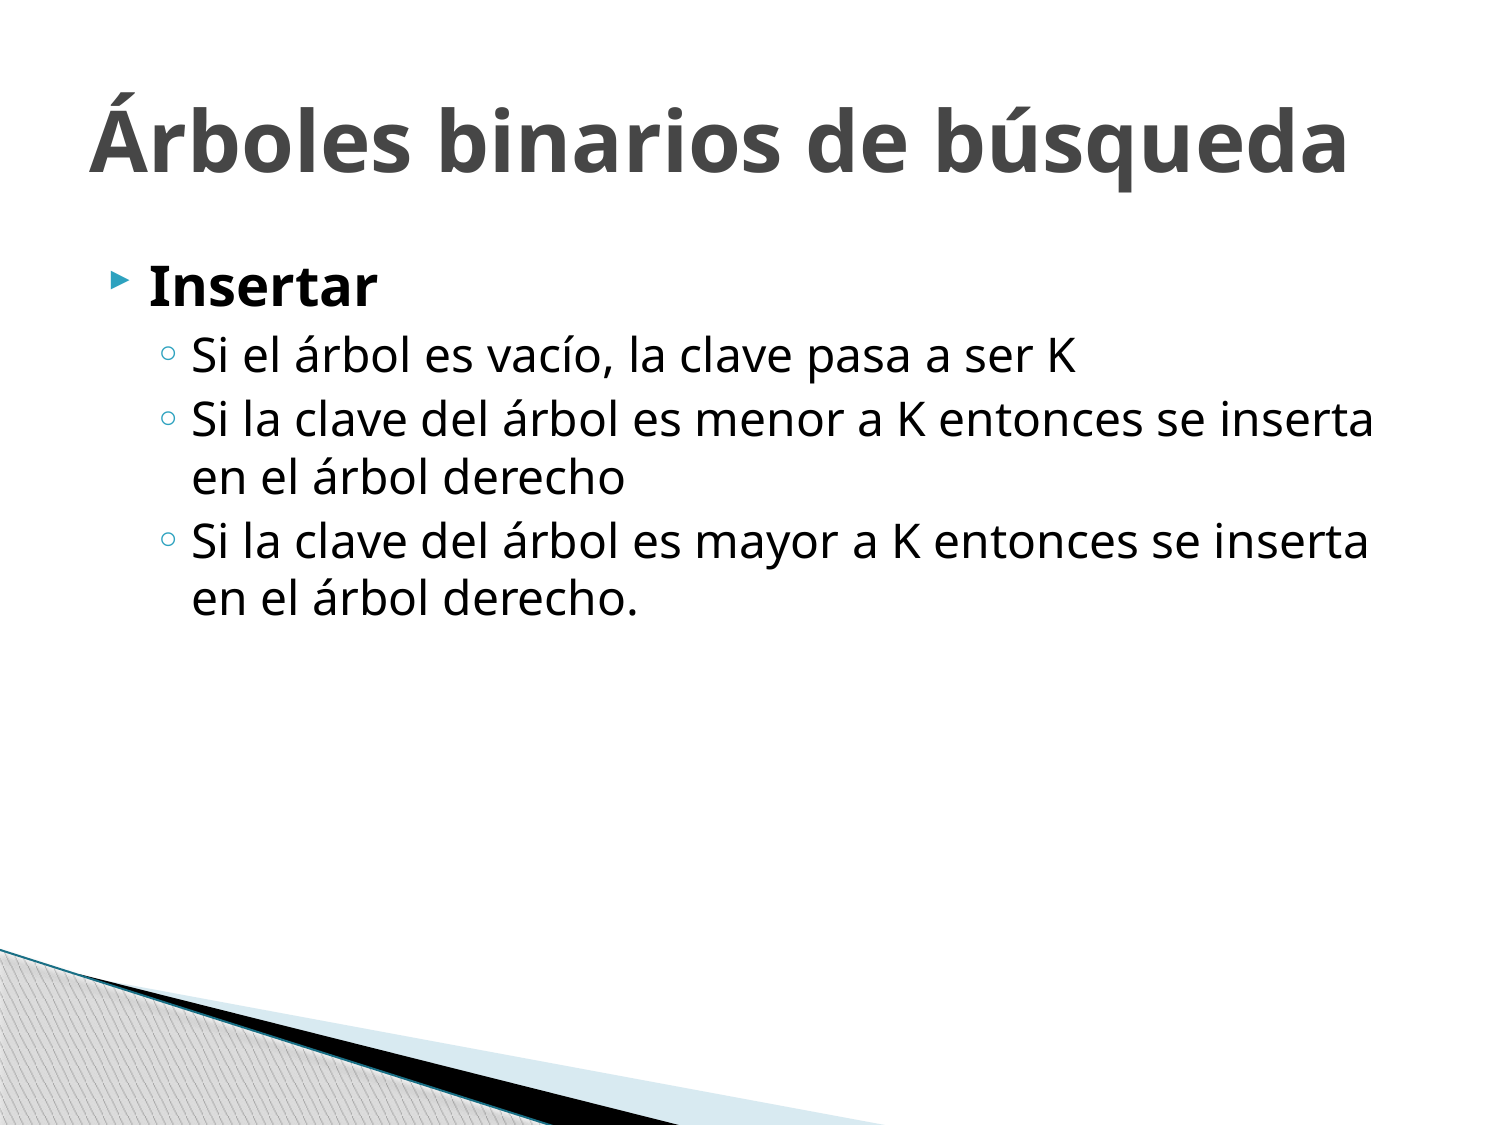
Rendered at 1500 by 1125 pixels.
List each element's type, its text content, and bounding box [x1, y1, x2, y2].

title Árboles binarios de búsqueda [75, 45, 1425, 233]
list Insertar Si el árbol es vacío, la clave pasa a ser K Si la clave del árbol es menor a K entonces se inserta en el árbol derecho Si la clave del árbol es mayor a K entonces se inserta en el árbol derecho. [75, 243, 1425, 986]
